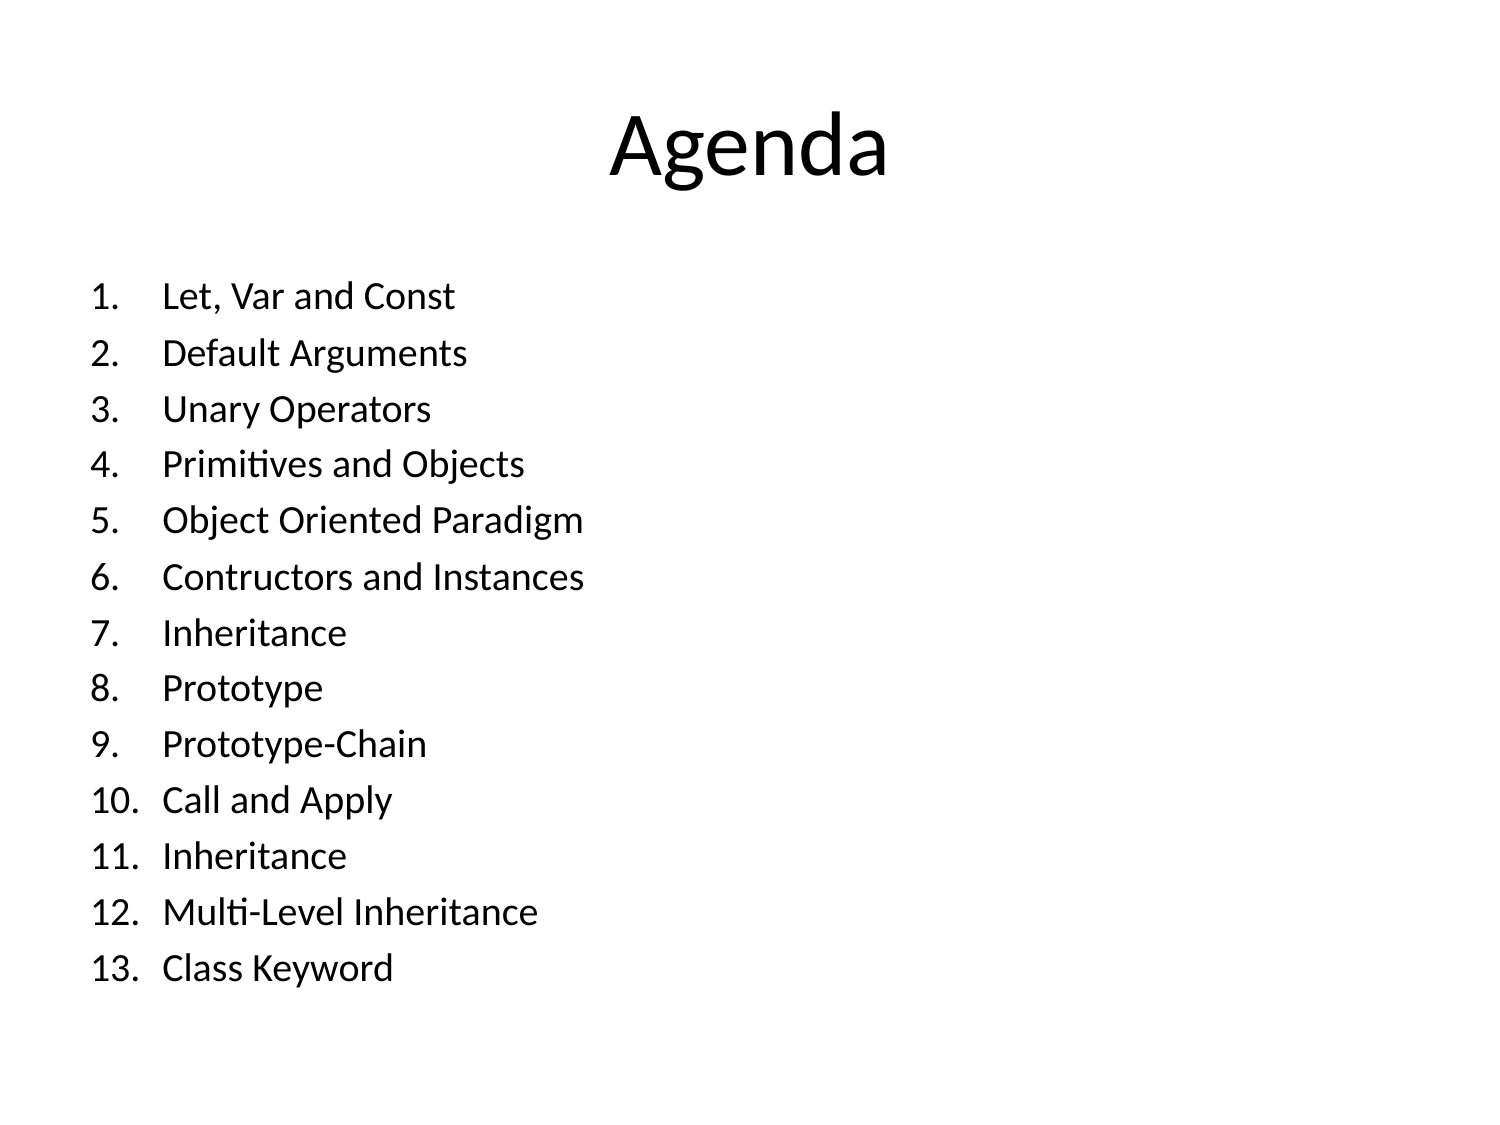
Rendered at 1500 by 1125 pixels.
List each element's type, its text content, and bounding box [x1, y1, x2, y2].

title Agenda [75, 45, 1425, 233]
list Let, Var and Const Default Arguments Unary Operators Primitives and Objects Object Oriented Paradigm Contructors and Instances Inheritance Prototype Prototype-Chain Call and Apply Inheritance Multi-Level Inheritance Class Keyword [75, 262, 1425, 1005]
